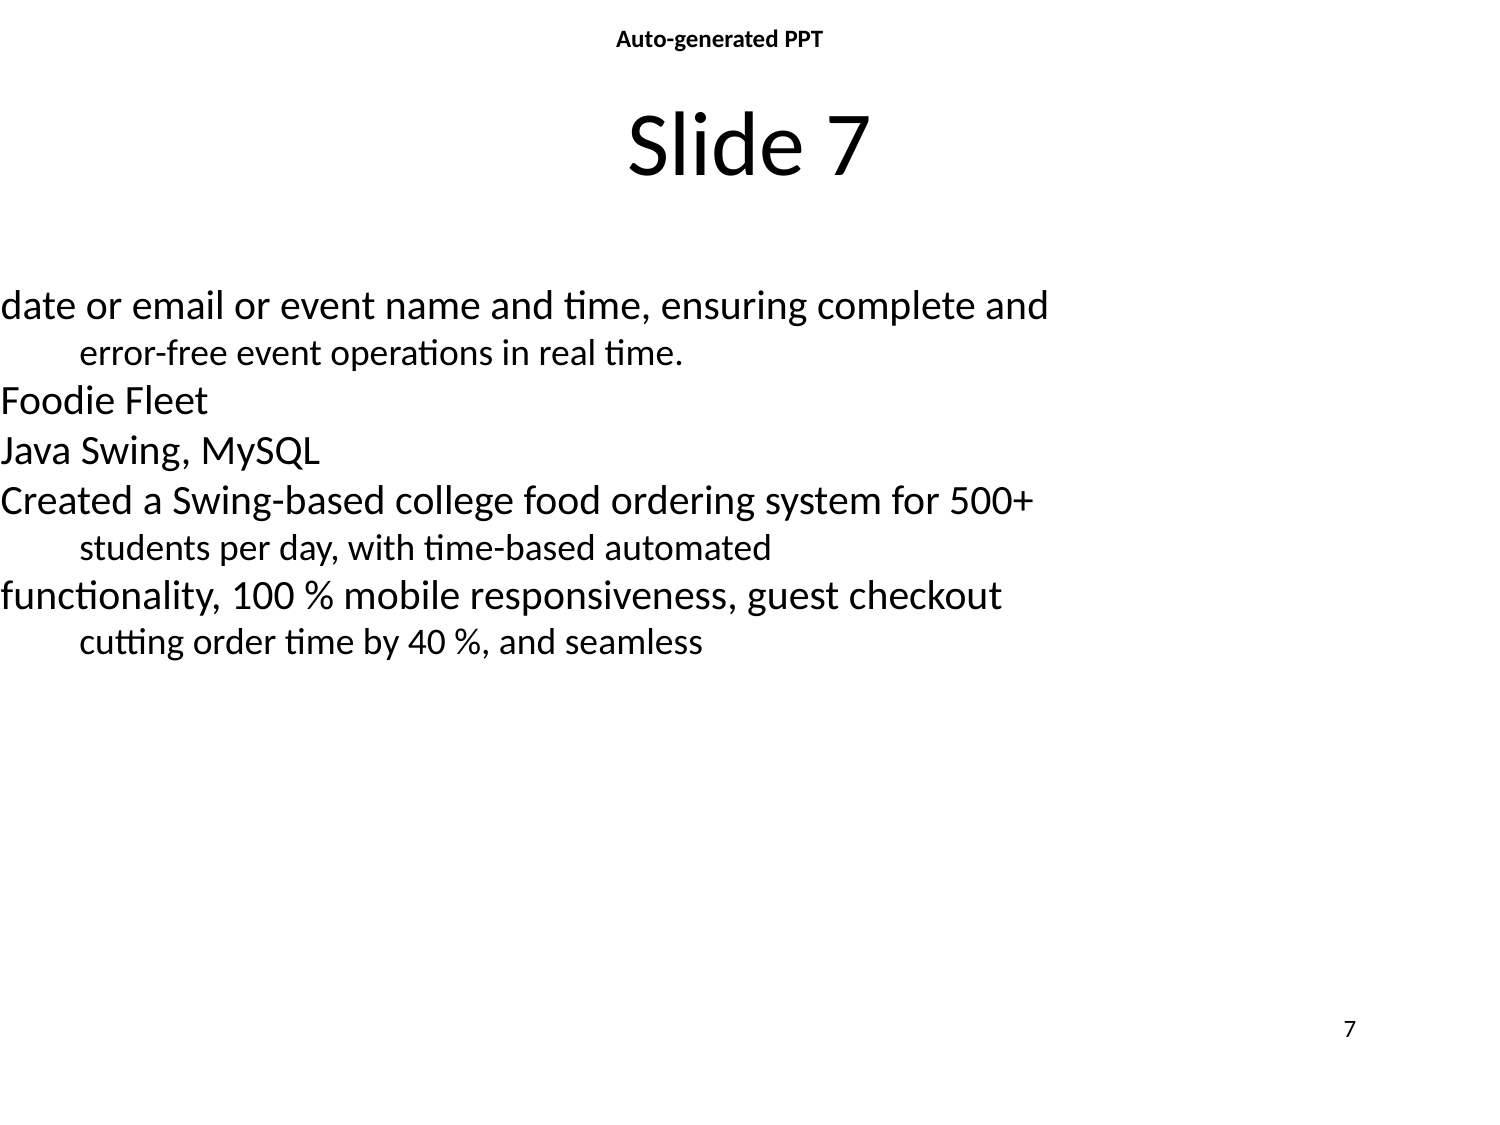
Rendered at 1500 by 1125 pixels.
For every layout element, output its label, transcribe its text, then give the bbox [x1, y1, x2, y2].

title Slide 7 [75, 45, 1425, 233]
text_box Auto-generated PPT [601, 15, 839, 60]
text_box • date or email or event name and time, ensuring complete and error-free event operations in real time. • Foodie Fleet • Java Swing, MySQL • Created a Swing-based college food ordering system for 500+ students per day, with time-based automated • functionality, 100 % mobile responsiveness, guest checkout cutting order time by 40 %, and seamless [0, 224, 1065, 670]
text_box 7 [1328, 1005, 1372, 1050]
